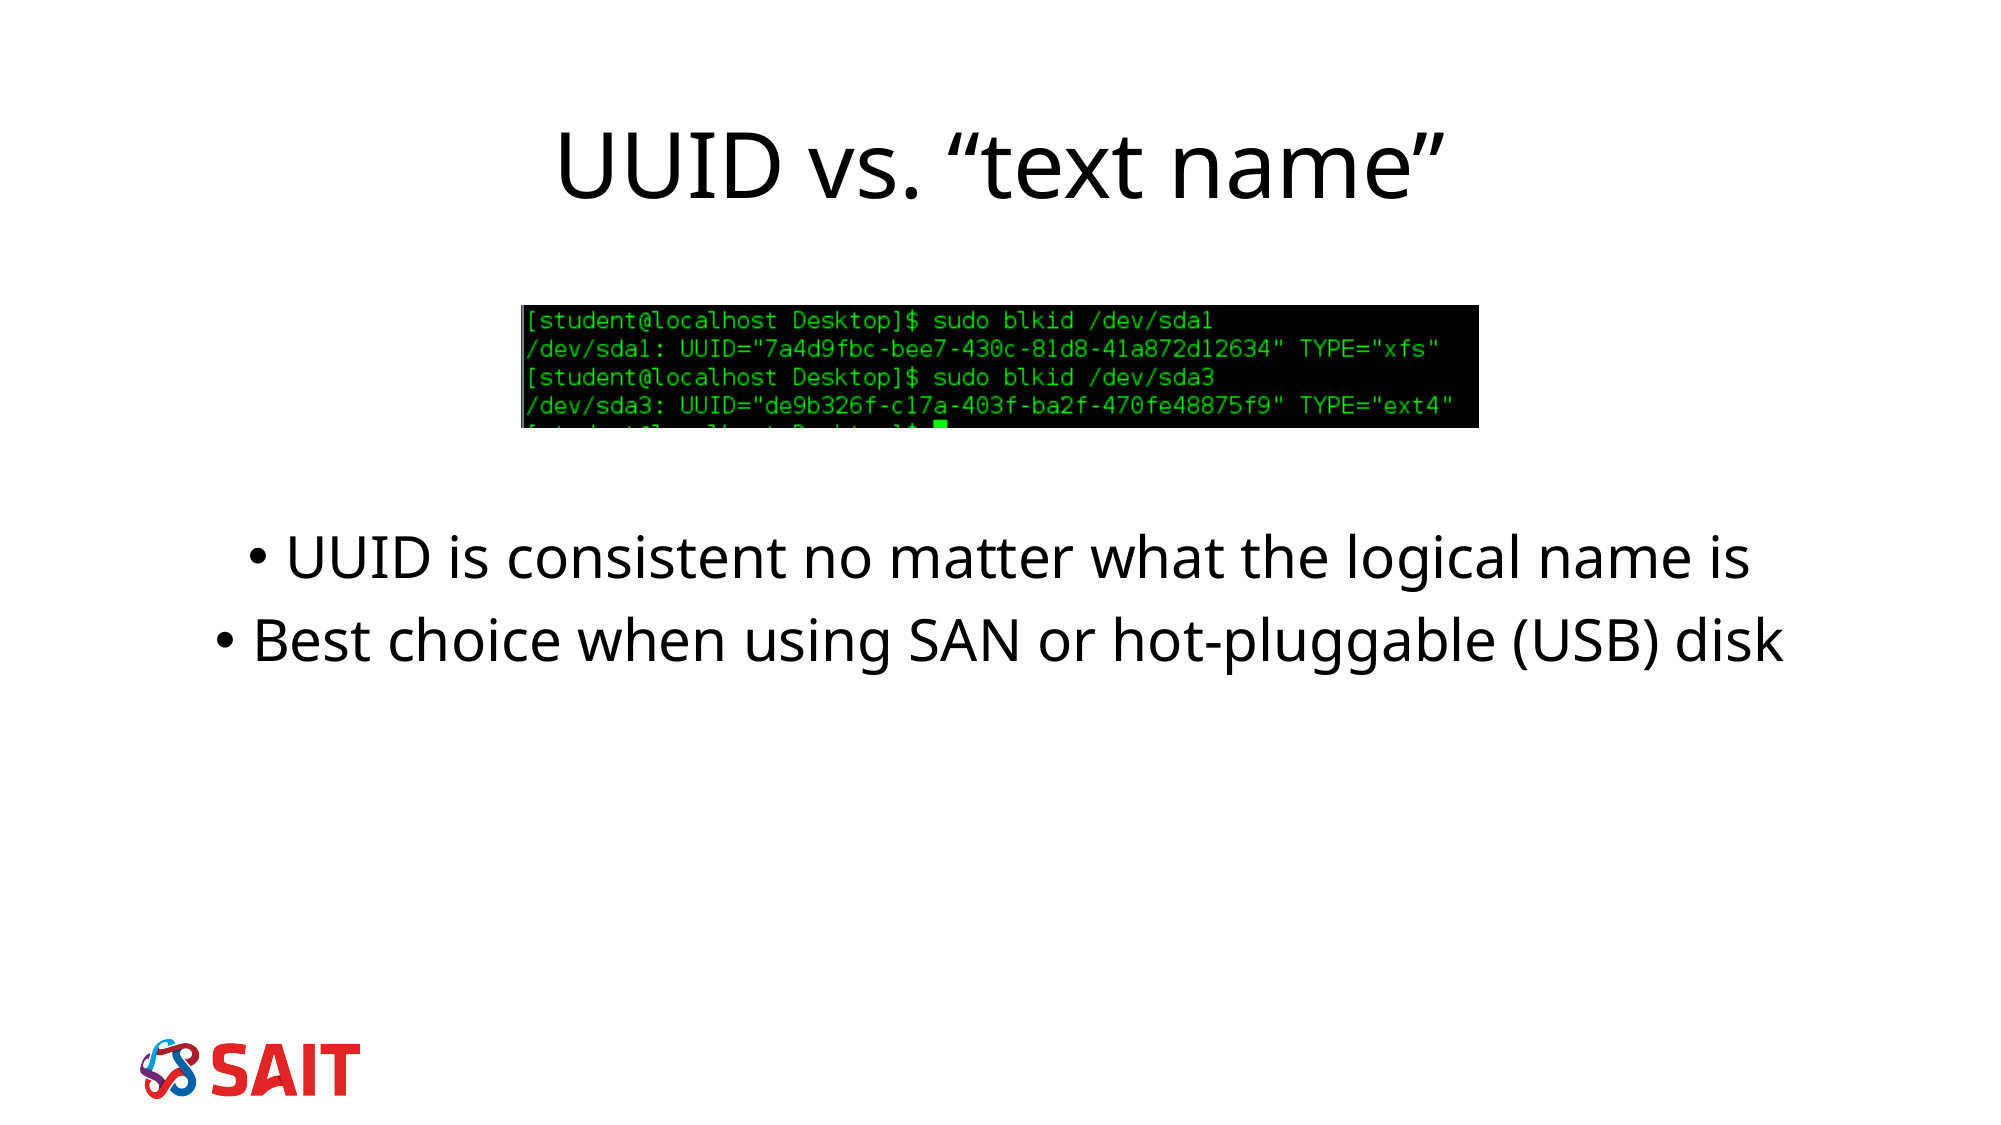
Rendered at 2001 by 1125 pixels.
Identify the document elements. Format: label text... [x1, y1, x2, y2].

list UUID is consistent no matter what the logical name is Best choice when using SAN or hot-pluggable (USB) disk [137, 429, 1863, 1014]
title UUID vs. “text name” [137, 59, 1863, 278]
picture [114, 1013, 386, 1125]
picture [521, 305, 1479, 428]
